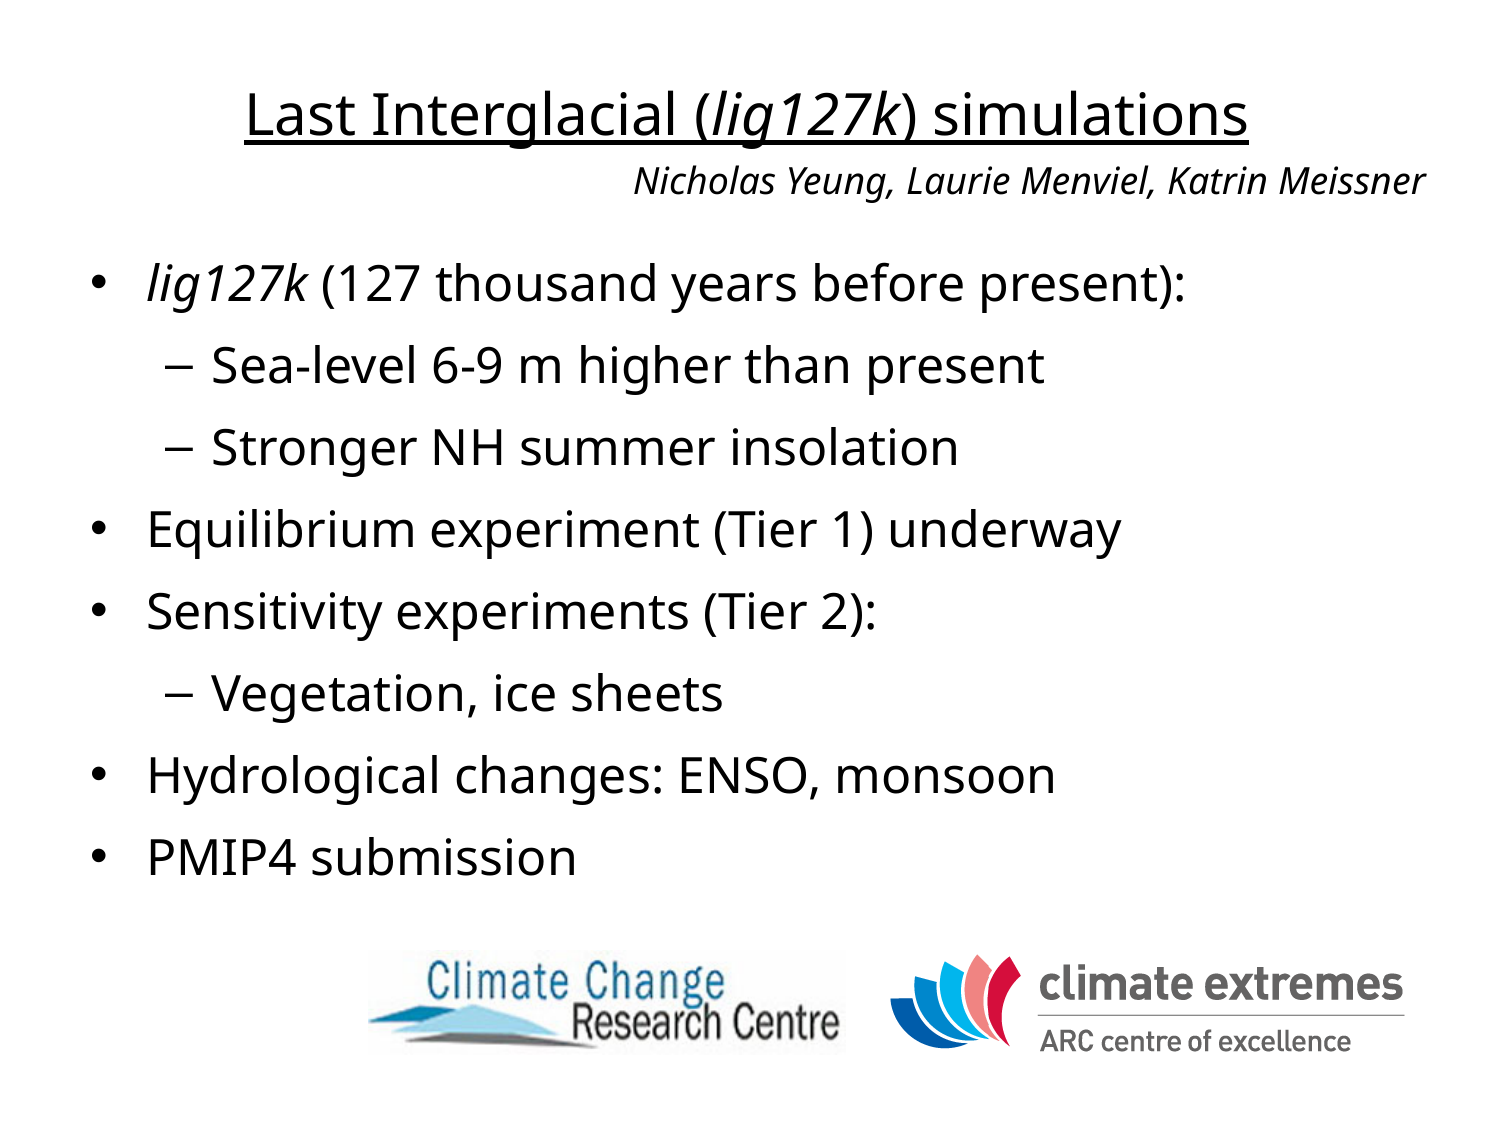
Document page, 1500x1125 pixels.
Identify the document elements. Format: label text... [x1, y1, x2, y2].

picture [368, 950, 847, 1055]
list lig127k (127 thousand years before present): Sea-level 6-9 m higher than present Stronger NH summer insolation Equilibrium experiment (Tier 1) underway Sensitivity experiments (Tier 2): Vegetation, ice sheets Hydrological changes: ENSO, monsoon PMIP4 submission [75, 232, 1425, 902]
text_box Nicholas Yeung, Laurie Menviel, Katrin Meissner [617, 149, 1442, 210]
picture [890, 950, 1438, 1055]
title Last Interglacial (lig127k) simulations [0, 45, 1500, 180]
